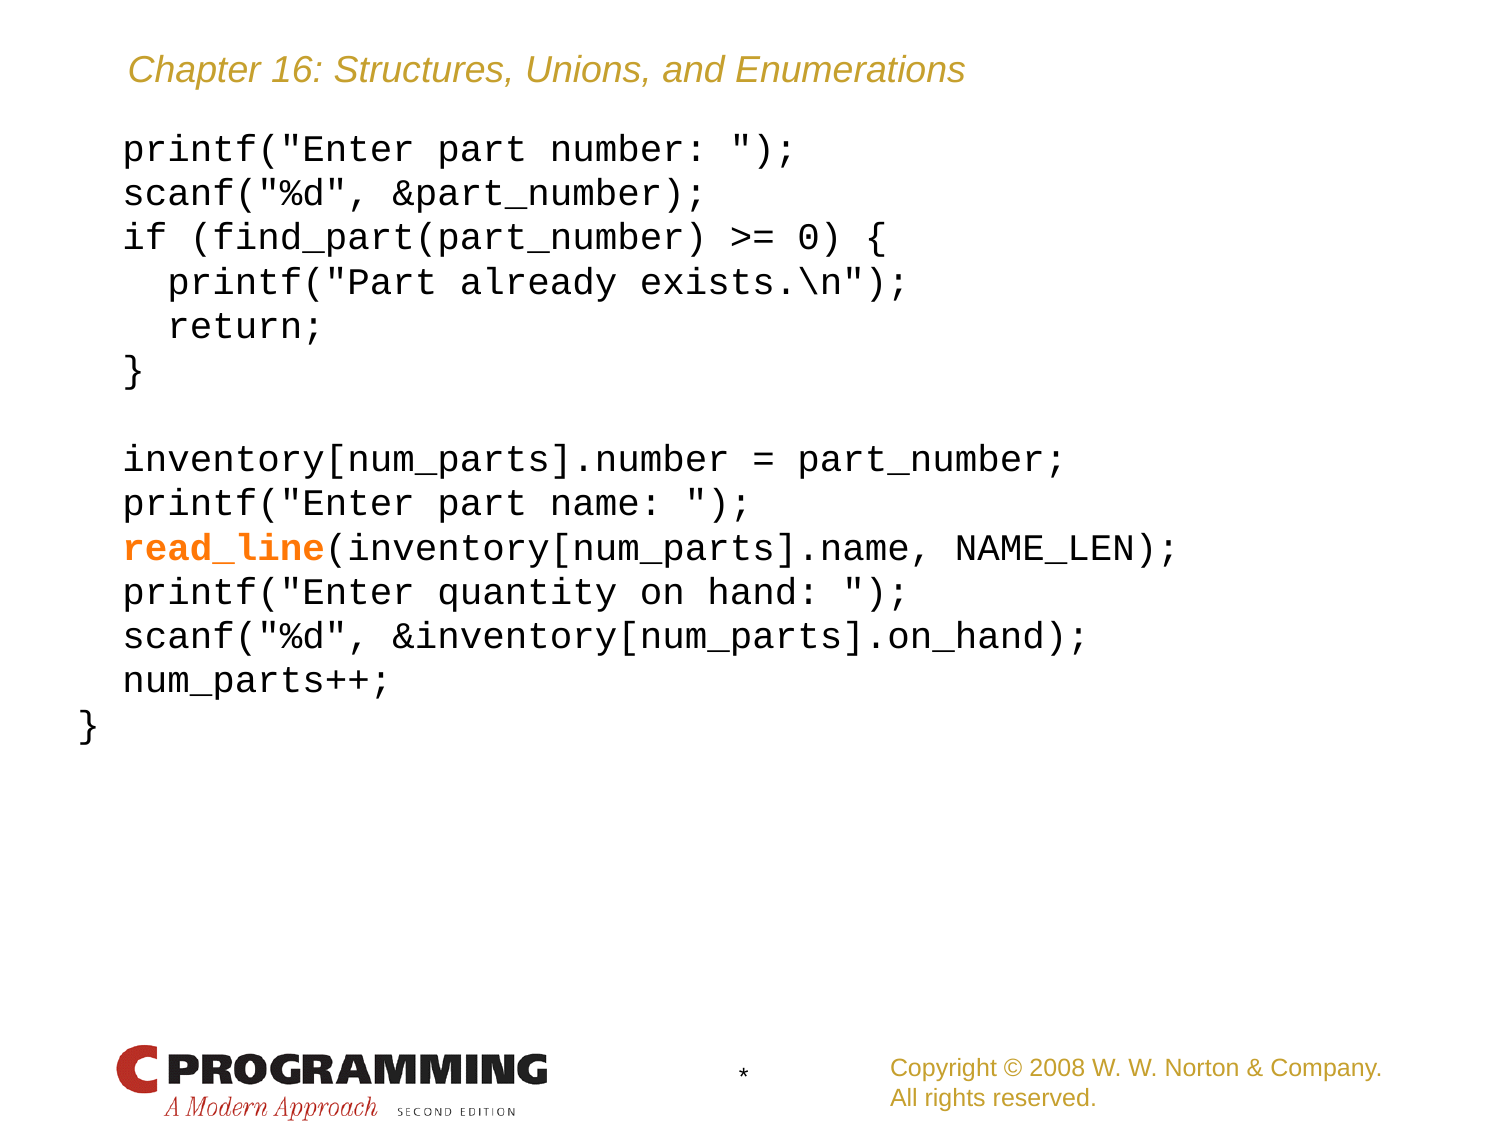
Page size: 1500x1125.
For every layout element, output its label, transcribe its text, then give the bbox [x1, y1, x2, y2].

text_box * [687, 1050, 800, 1100]
picture [112, 1041, 550, 1123]
text_box Copyright © 2008 W. W. Norton & Company. All rights reserved. [874, 1043, 1388, 1119]
list printf("Enter part number: "); scanf("%d", &part_number); if (find_part(part_number) >= 0) { printf("Part already exists.\n"); return; } inventory[num_parts].number = part_number; printf("Enter part name: "); read_line(inventory[num_parts].name, NAME_LEN); printf("Enter quantity on hand: "); scanf("%d", &inventory[num_parts].on_hand); num_parts++; } [62, 125, 1450, 1038]
